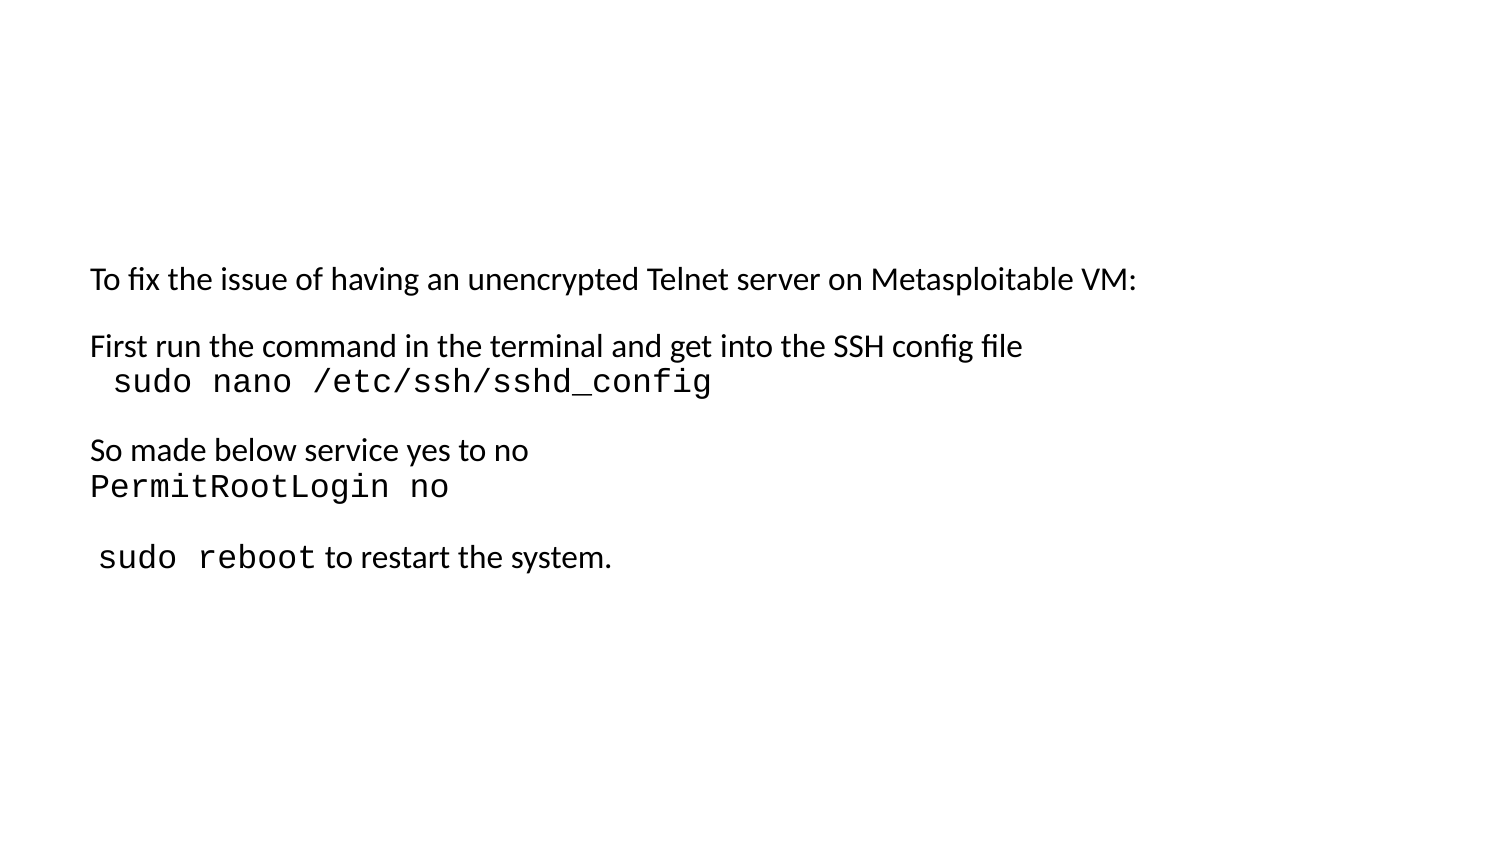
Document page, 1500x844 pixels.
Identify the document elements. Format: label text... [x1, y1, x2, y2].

list To fix the issue of having an unencrypted Telnet server on Metasploitable VM: First run the command in the terminal and get into the SSH config file sudo nano /etc/ssh/sshd_config So made below service yes to no PermitRootLogin no sudo reboot to restart the system. [0, 76, 1500, 767]
